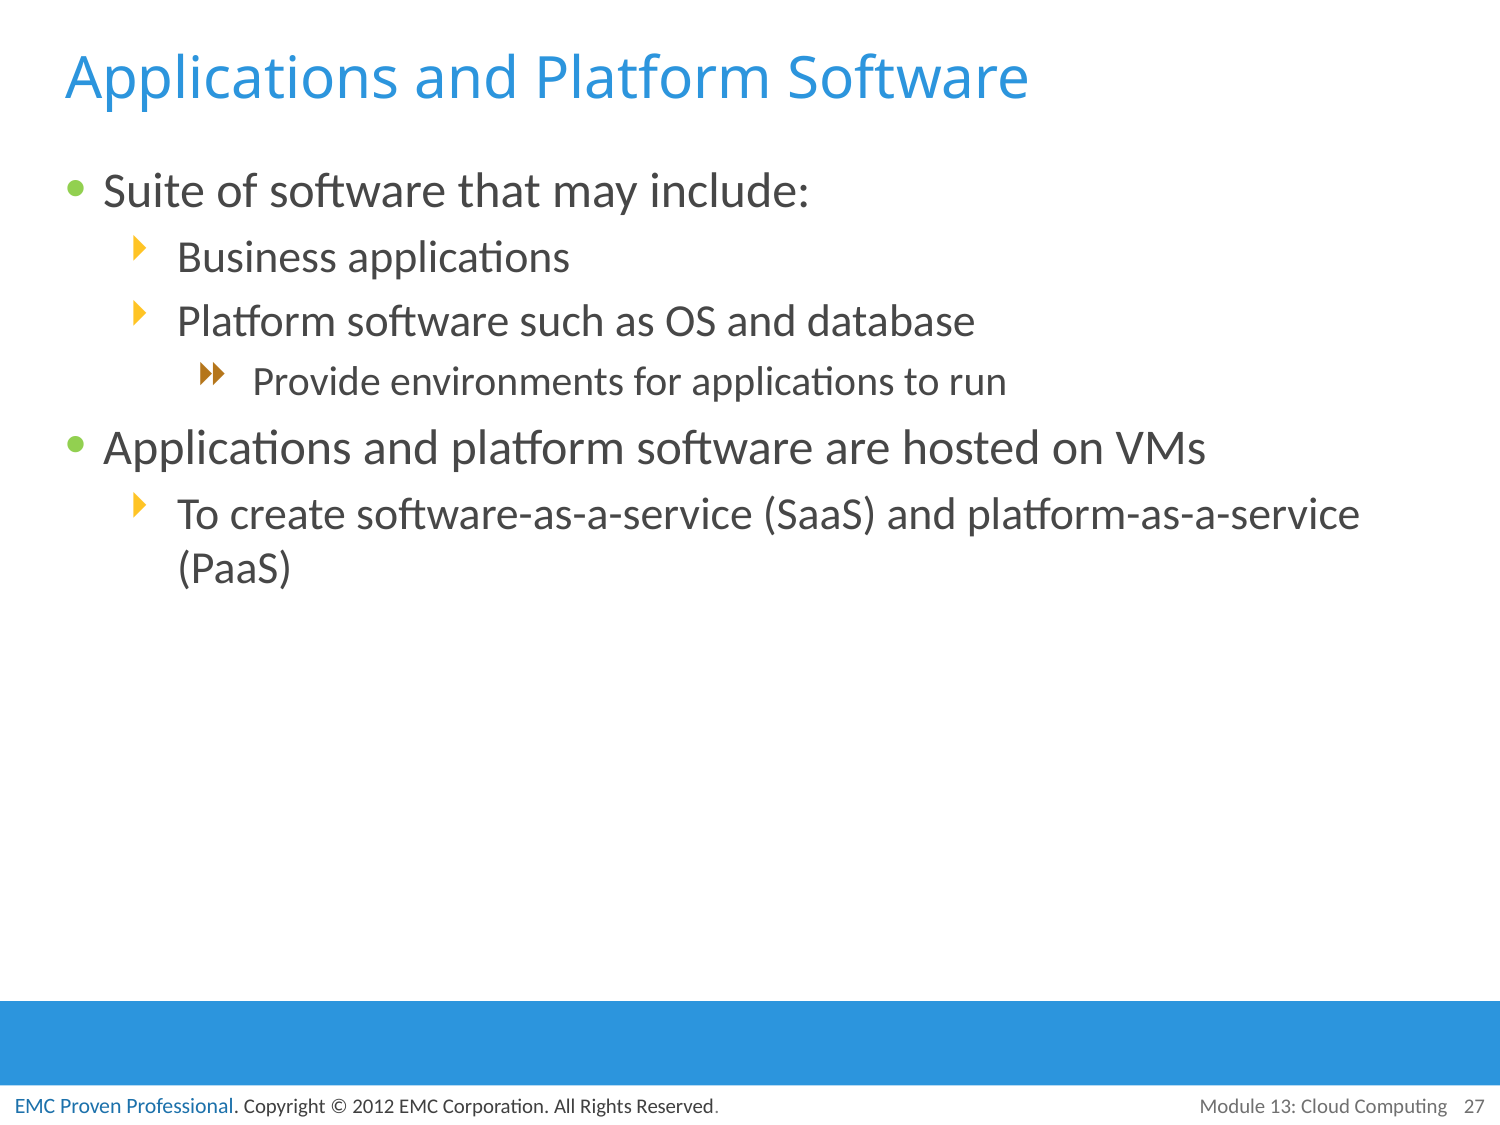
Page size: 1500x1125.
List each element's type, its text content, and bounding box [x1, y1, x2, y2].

title Applications and Platform Software [49, 12, 1438, 138]
footer Module 13: Cloud Computing [774, 1087, 1425, 1125]
list Suite of software that may include: Business applications Platform software such as OS and database Provide environments for applications to run Applications and platform software are hosted on VMs To create software-as-a-service (SaaS) and platform-as-a-service (PaaS) [49, 149, 1438, 1001]
slide_number 27 [1425, 1087, 1500, 1125]
